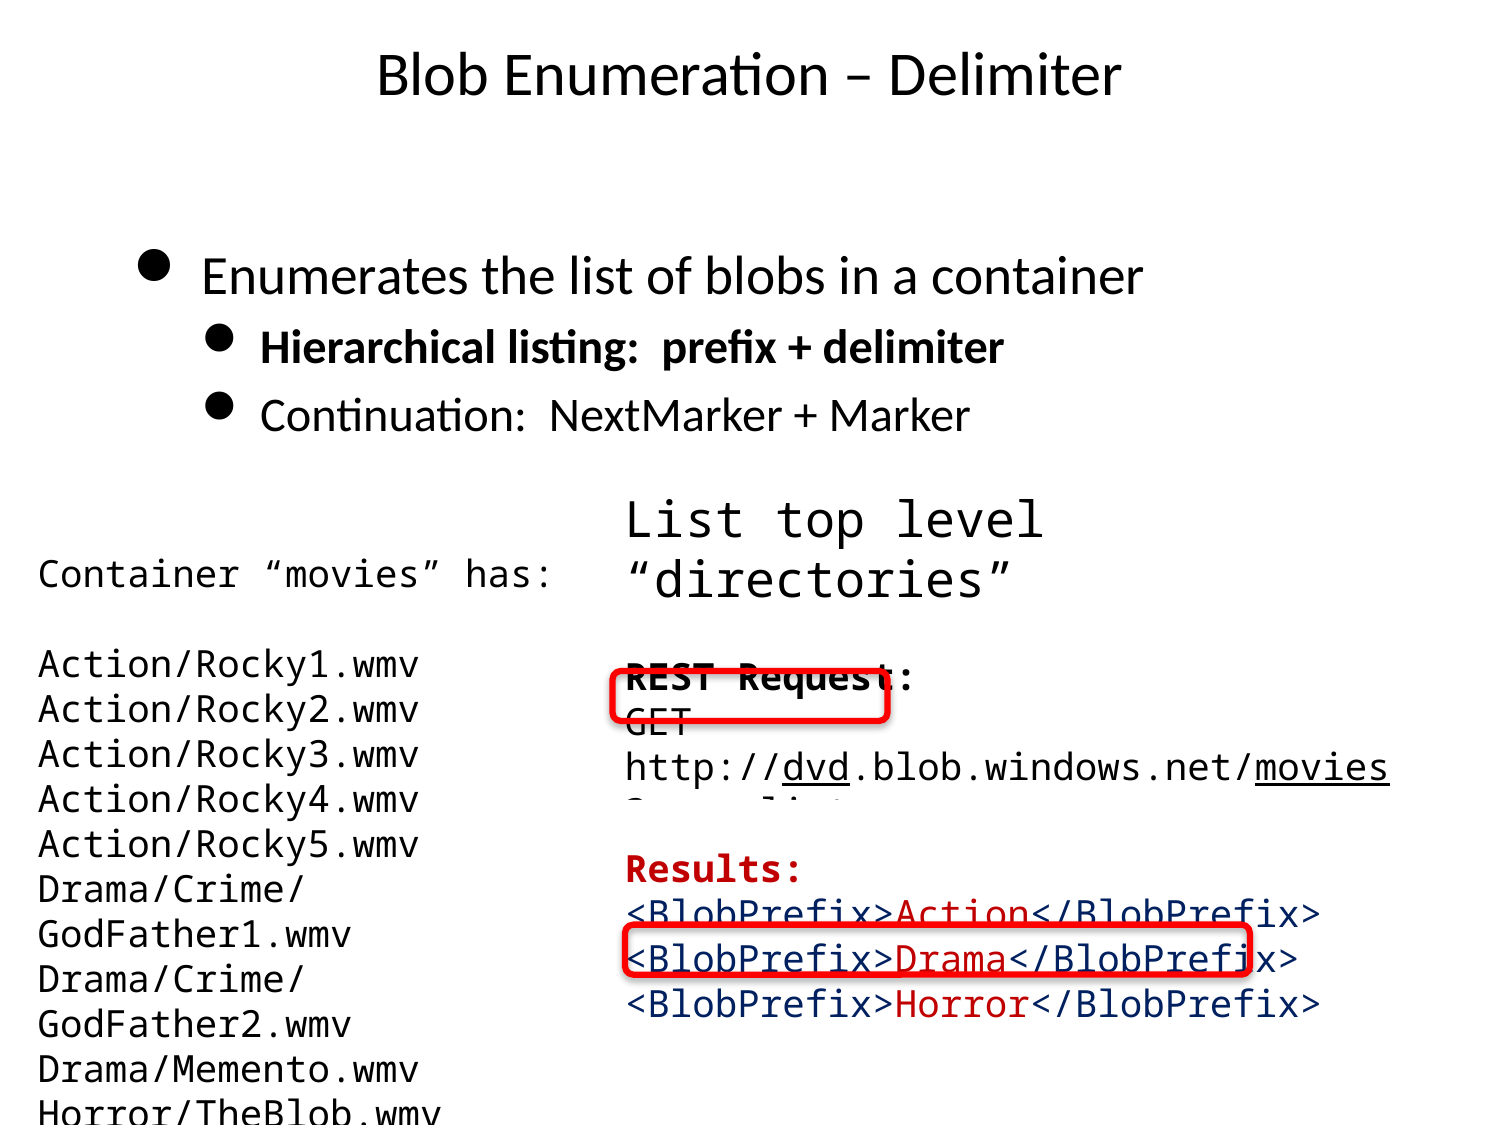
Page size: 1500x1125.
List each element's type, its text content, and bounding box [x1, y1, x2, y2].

text_box [611, 670, 889, 722]
list Enumerates the list of blobs in a container Hierarchical listing: prefix + delimiter Continuation: NextMarker + Marker [118, 231, 1379, 450]
title Blob Enumeration – Delimiter [63, 24, 1437, 116]
text_box List top level “directories” REST Request: GET http://dvd.blob.windows.net/movies ?comp=list &delimiter=/ [624, 487, 1450, 775]
text_box Results: <BlobPrefix>Action</BlobPrefix> <BlobPrefix>Drama</BlobPrefix> <BlobPrefix>Horror</BlobPrefix> [624, 799, 1450, 1088]
text_box Container “movies” has: Action/Rocky1.wmv Action/Rocky2.wmv Action/Rocky3.wmv Action/Rocky4.wmv Action/Rocky5.wmv Drama/Crime/GodFather1.wmv Drama/Crime/GodFather2.wmv Drama/Memento.wmv Horror/TheBlob.wmv [37, 549, 588, 1075]
text_box [624, 923, 1251, 976]
